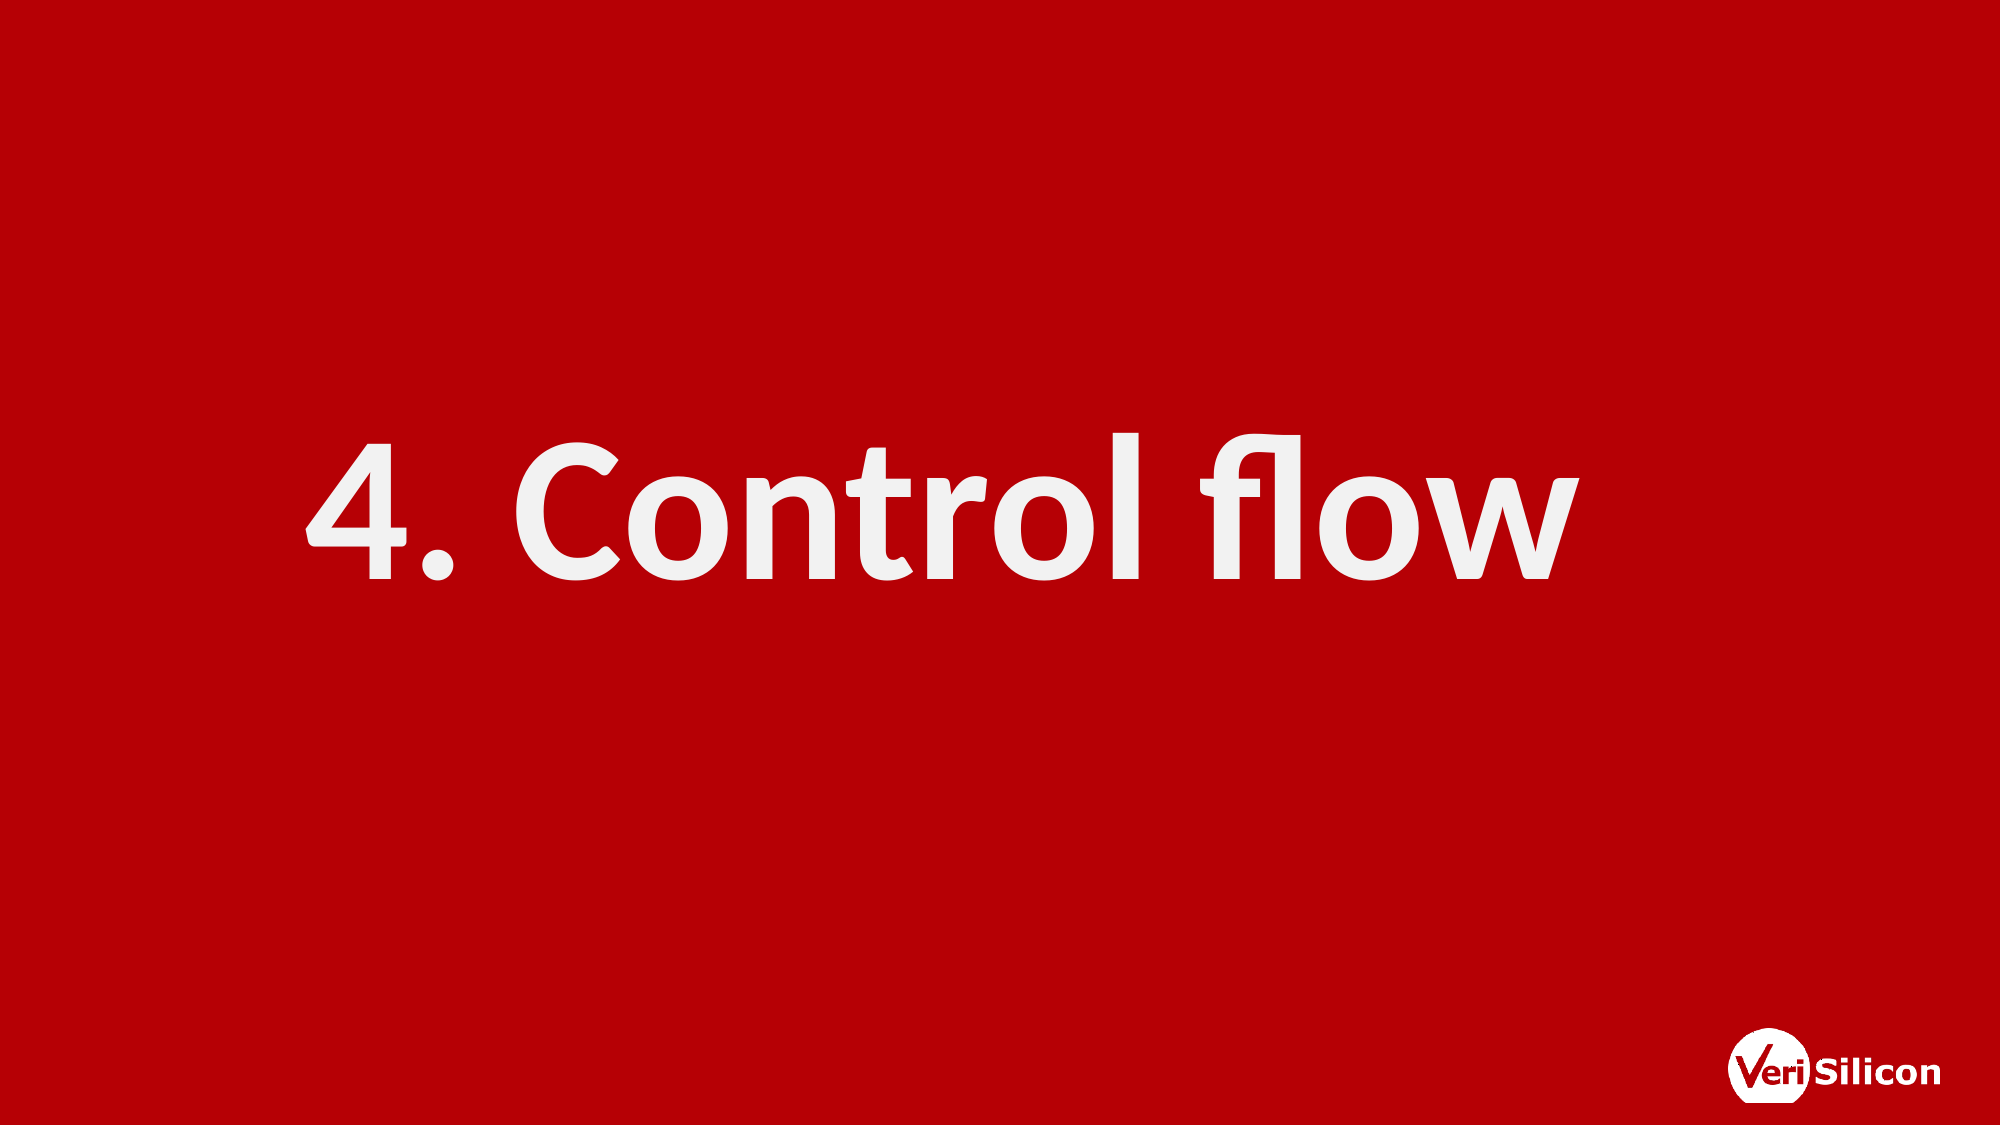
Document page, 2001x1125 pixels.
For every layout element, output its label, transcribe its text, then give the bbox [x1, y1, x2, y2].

text_box 4. Control flow [290, 363, 1765, 629]
